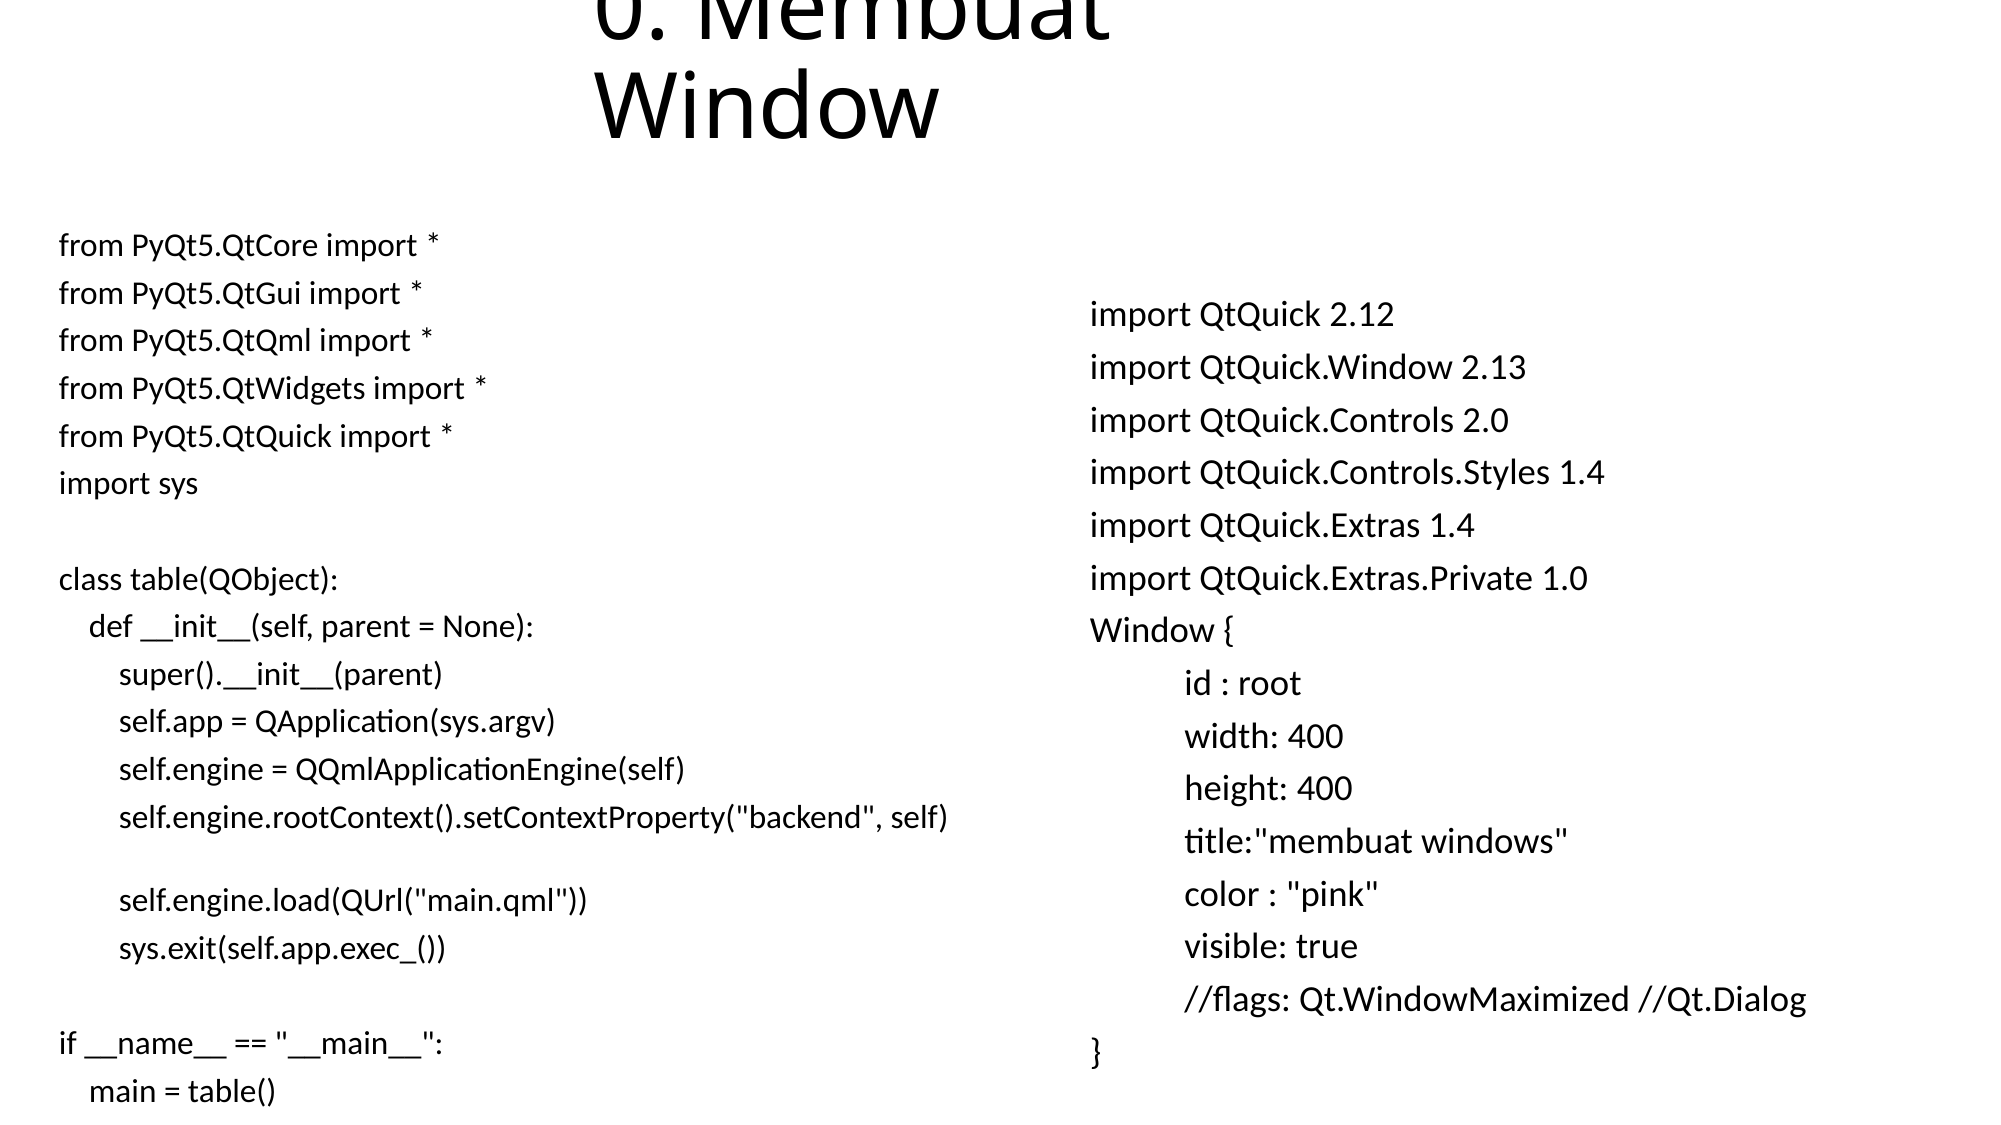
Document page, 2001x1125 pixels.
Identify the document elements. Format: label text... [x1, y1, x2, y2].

title 0. Membuat Window [578, 0, 1422, 119]
list import QtQuick 2.12 import QtQuick.Window 2.13 import QtQuick.Controls 2.0 import QtQuick.Controls.Styles 1.4 import QtQuick.Extras 1.4 import QtQuick.Extras.Private 1.0 Window { id : root width: 400 height: 400 title:"membuat windows" color : "pink" visible: true //flags: Qt.WindowMaximized //Qt.Dialog } [1074, 287, 1903, 1087]
text_box from PyQt5.QtCore import * from PyQt5.QtGui import * from PyQt5.QtQml import * from PyQt5.QtWidgets import * from PyQt5.QtQuick import * import sys class table(QObject): def __init__(self, parent = None): super().__init__(parent) self.app = QApplication(sys.argv) self.engine = QQmlApplicationEngine(self) self.engine.rootContext().setContextProperty("backend", self) self.engine.load(QUrl("main.qml")) sys.exit(self.app.exec_()) if __name__ == "__main__": main = table() [43, 220, 982, 1125]
